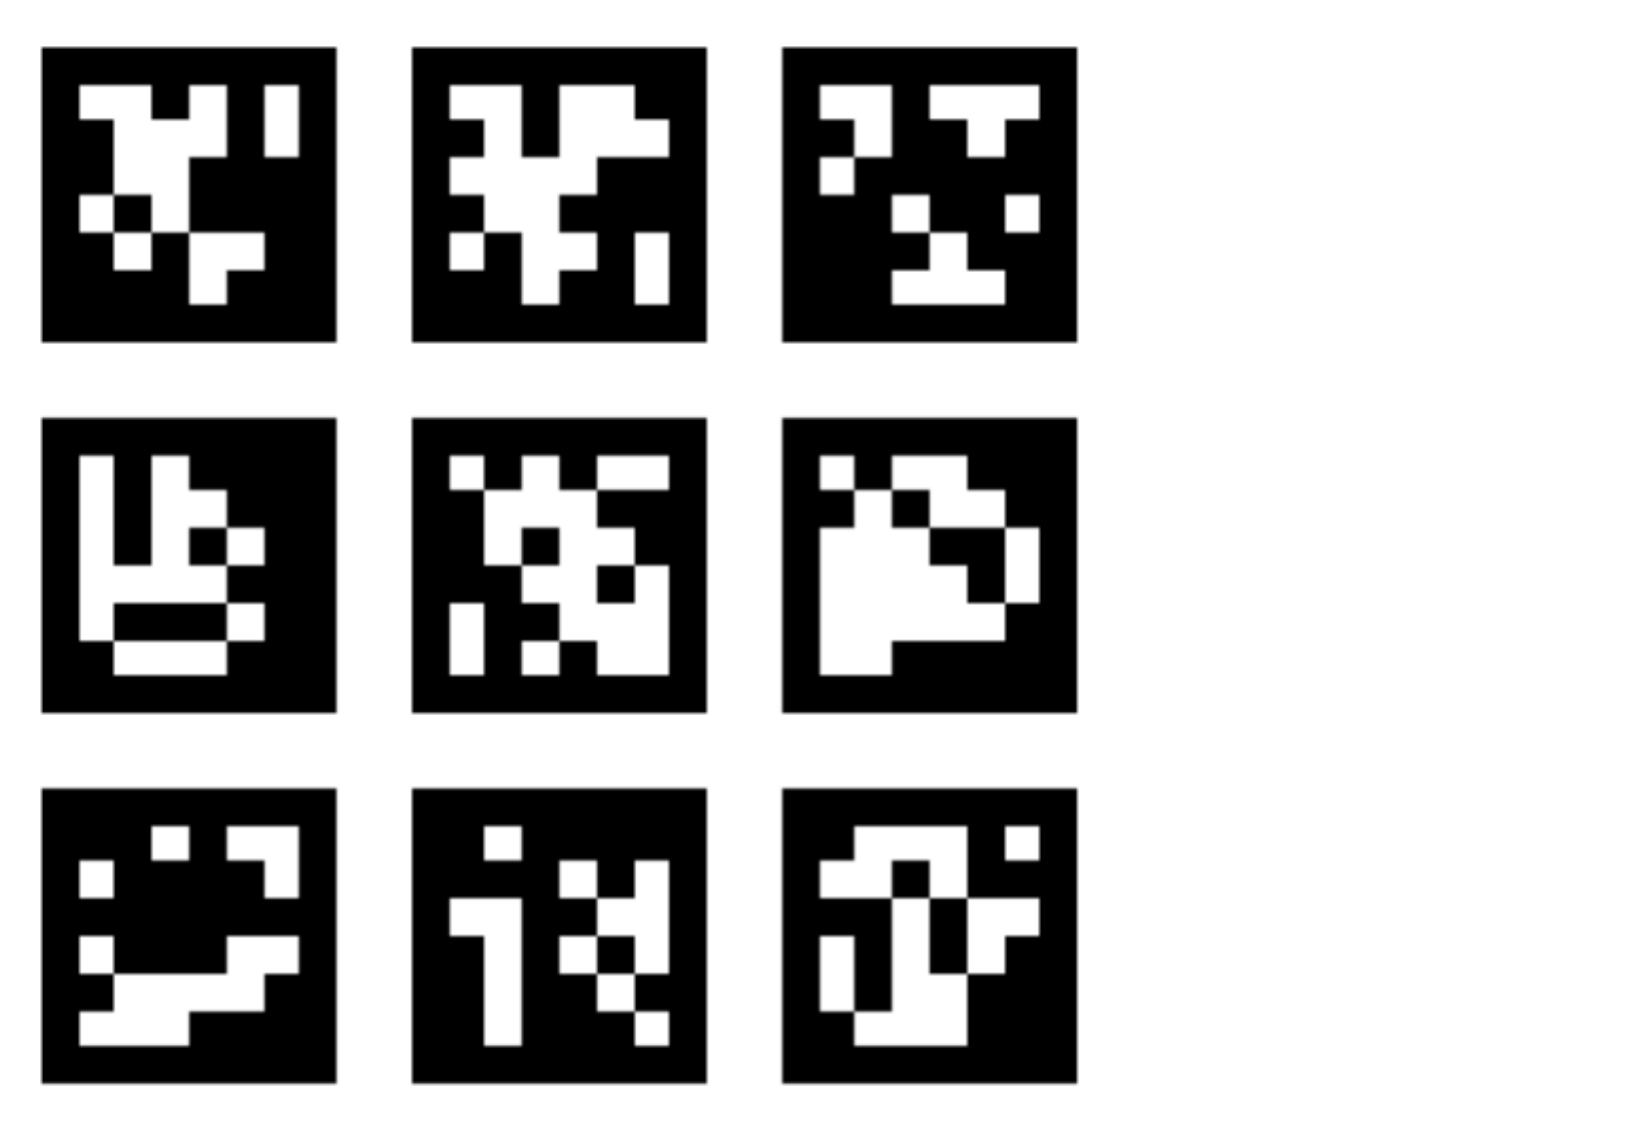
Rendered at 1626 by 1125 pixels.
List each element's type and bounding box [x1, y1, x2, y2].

picture [34, 37, 1090, 1100]
